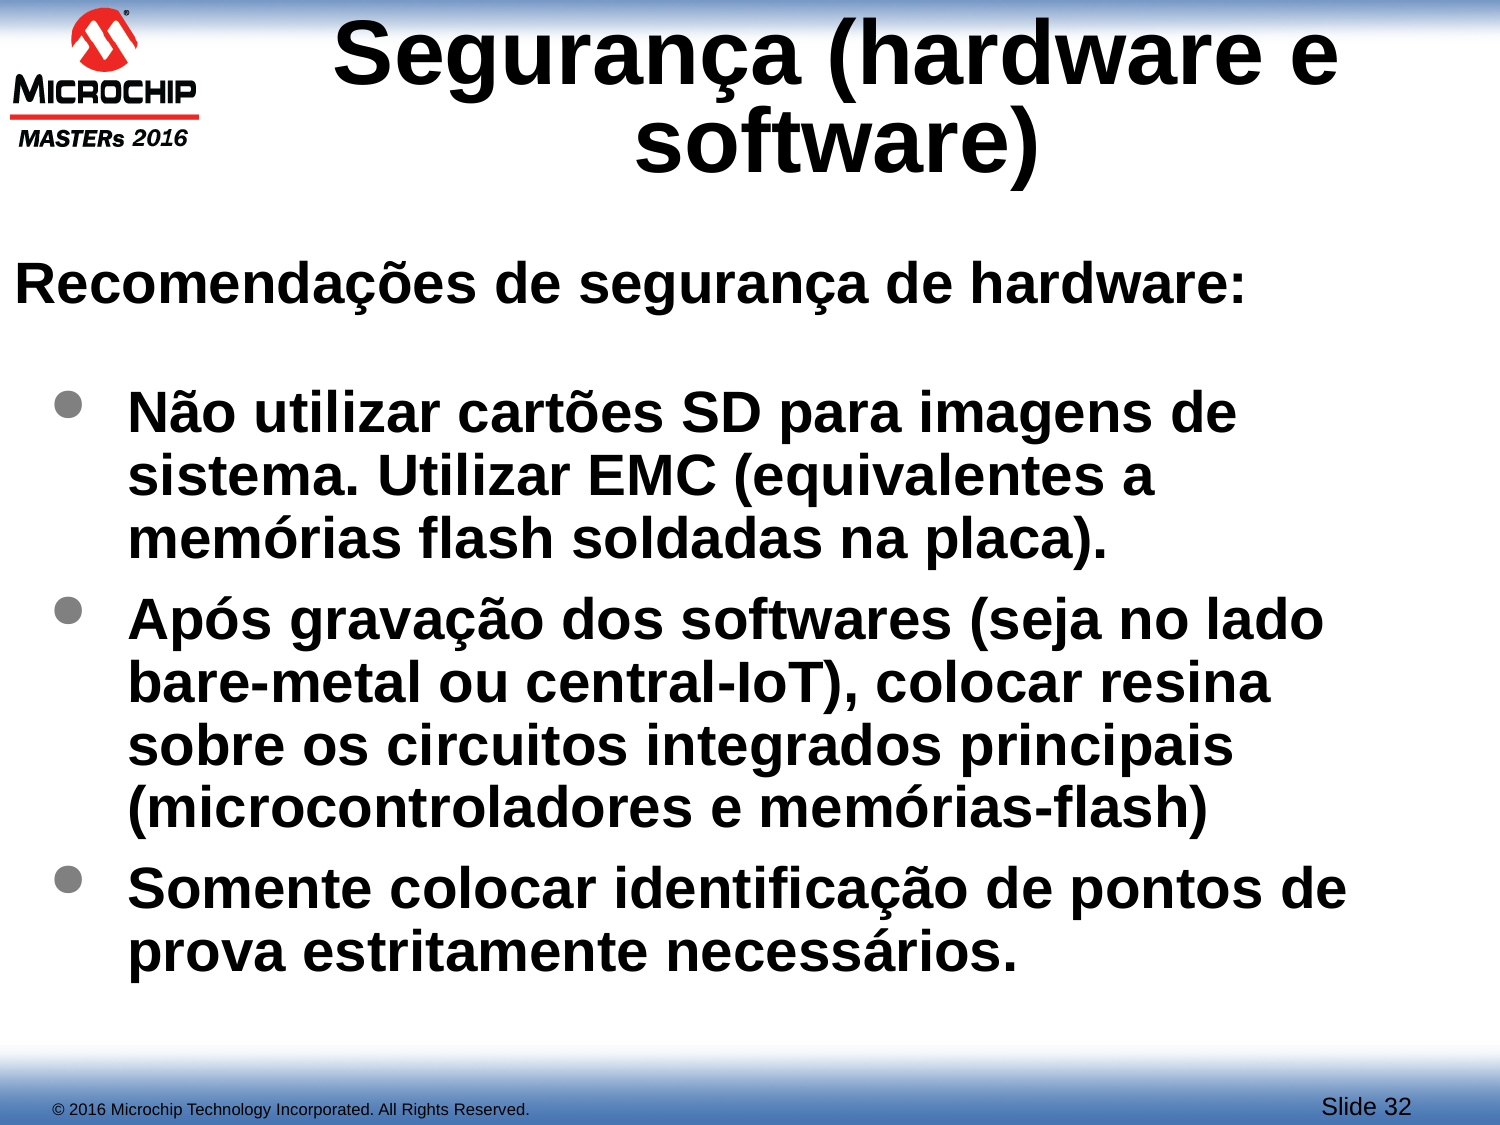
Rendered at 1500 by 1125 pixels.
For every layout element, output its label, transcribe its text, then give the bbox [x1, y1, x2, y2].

text_box Recomendações de segurança de hardware: [0, 237, 1498, 323]
list Não utilizar cartões SD para imagens de sistema. Utilizar EMC (equivalentes a memórias flash soldadas na placa). Após gravação dos softwares (seja no lado bare-metal ou central-IoT), colocar resina sobre os circuitos integrados principais (microcontroladores e memórias-flash) Somente colocar identificação de pontos de prova estritamente necessários. [37, 374, 1426, 993]
picture [0, 0, 1500, 1125]
title Segurança (hardware e software) [199, 50, 1476, 155]
